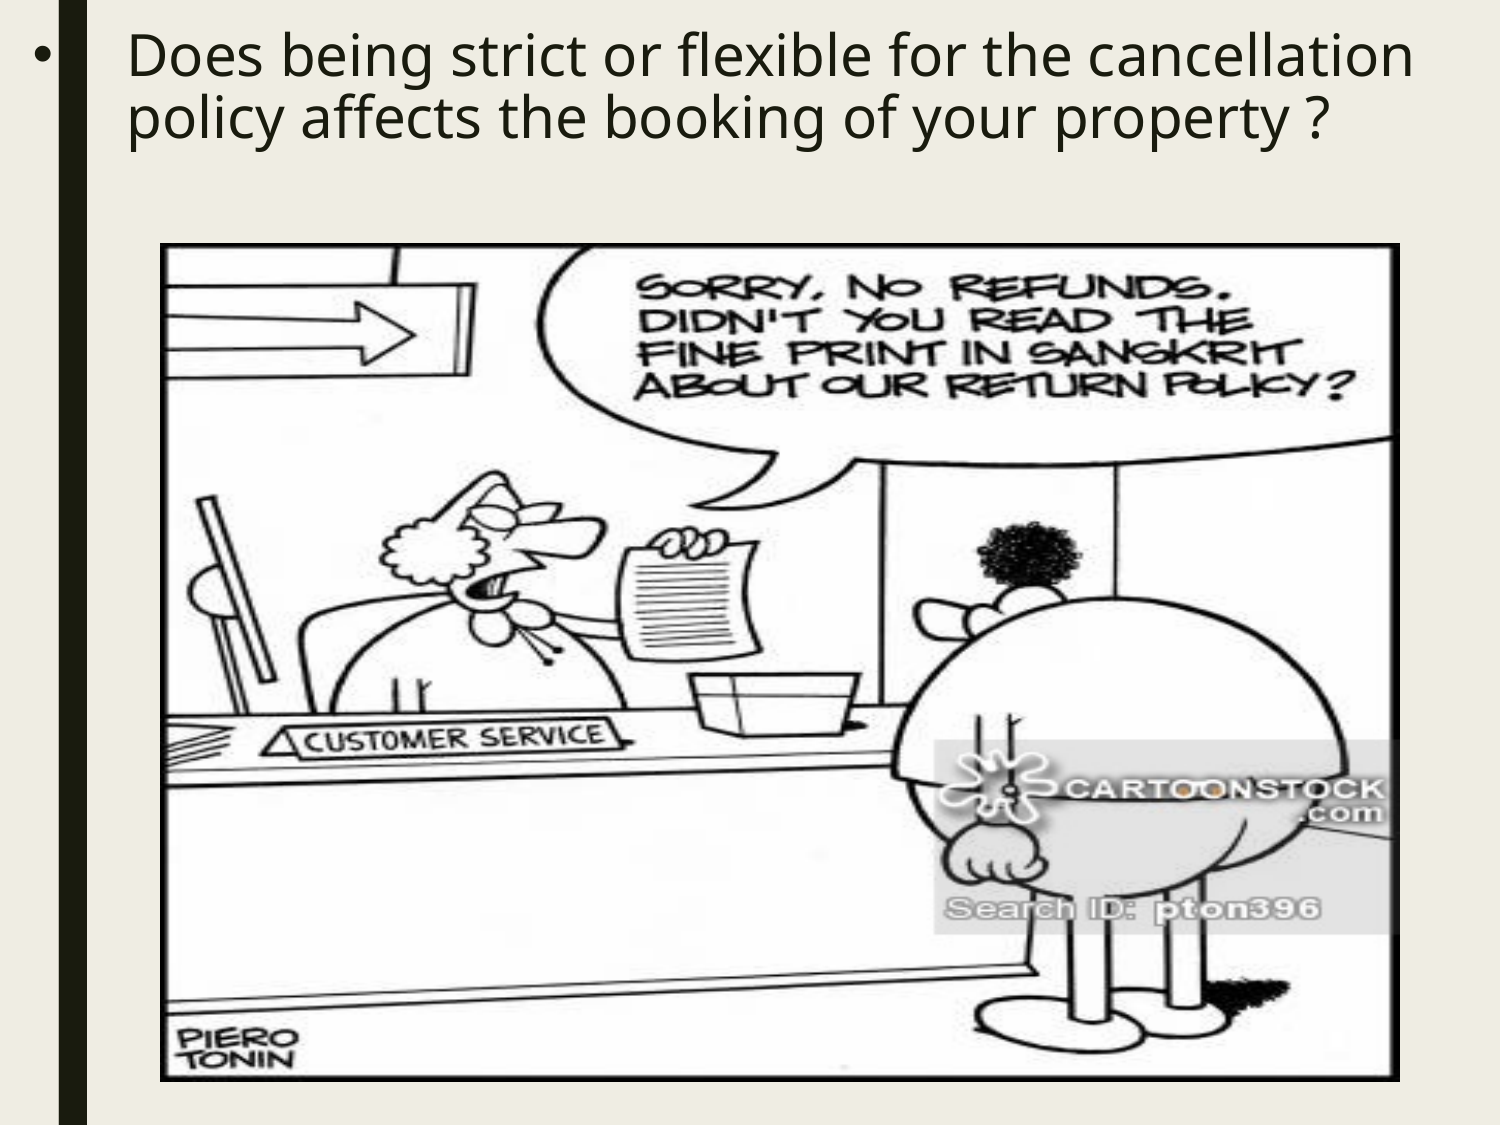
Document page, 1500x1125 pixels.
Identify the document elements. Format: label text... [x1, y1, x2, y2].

title Does being strict or flexible for the cancellation policy affects the booking of your property ? [17, 19, 1471, 173]
picture [160, 243, 1400, 1082]
